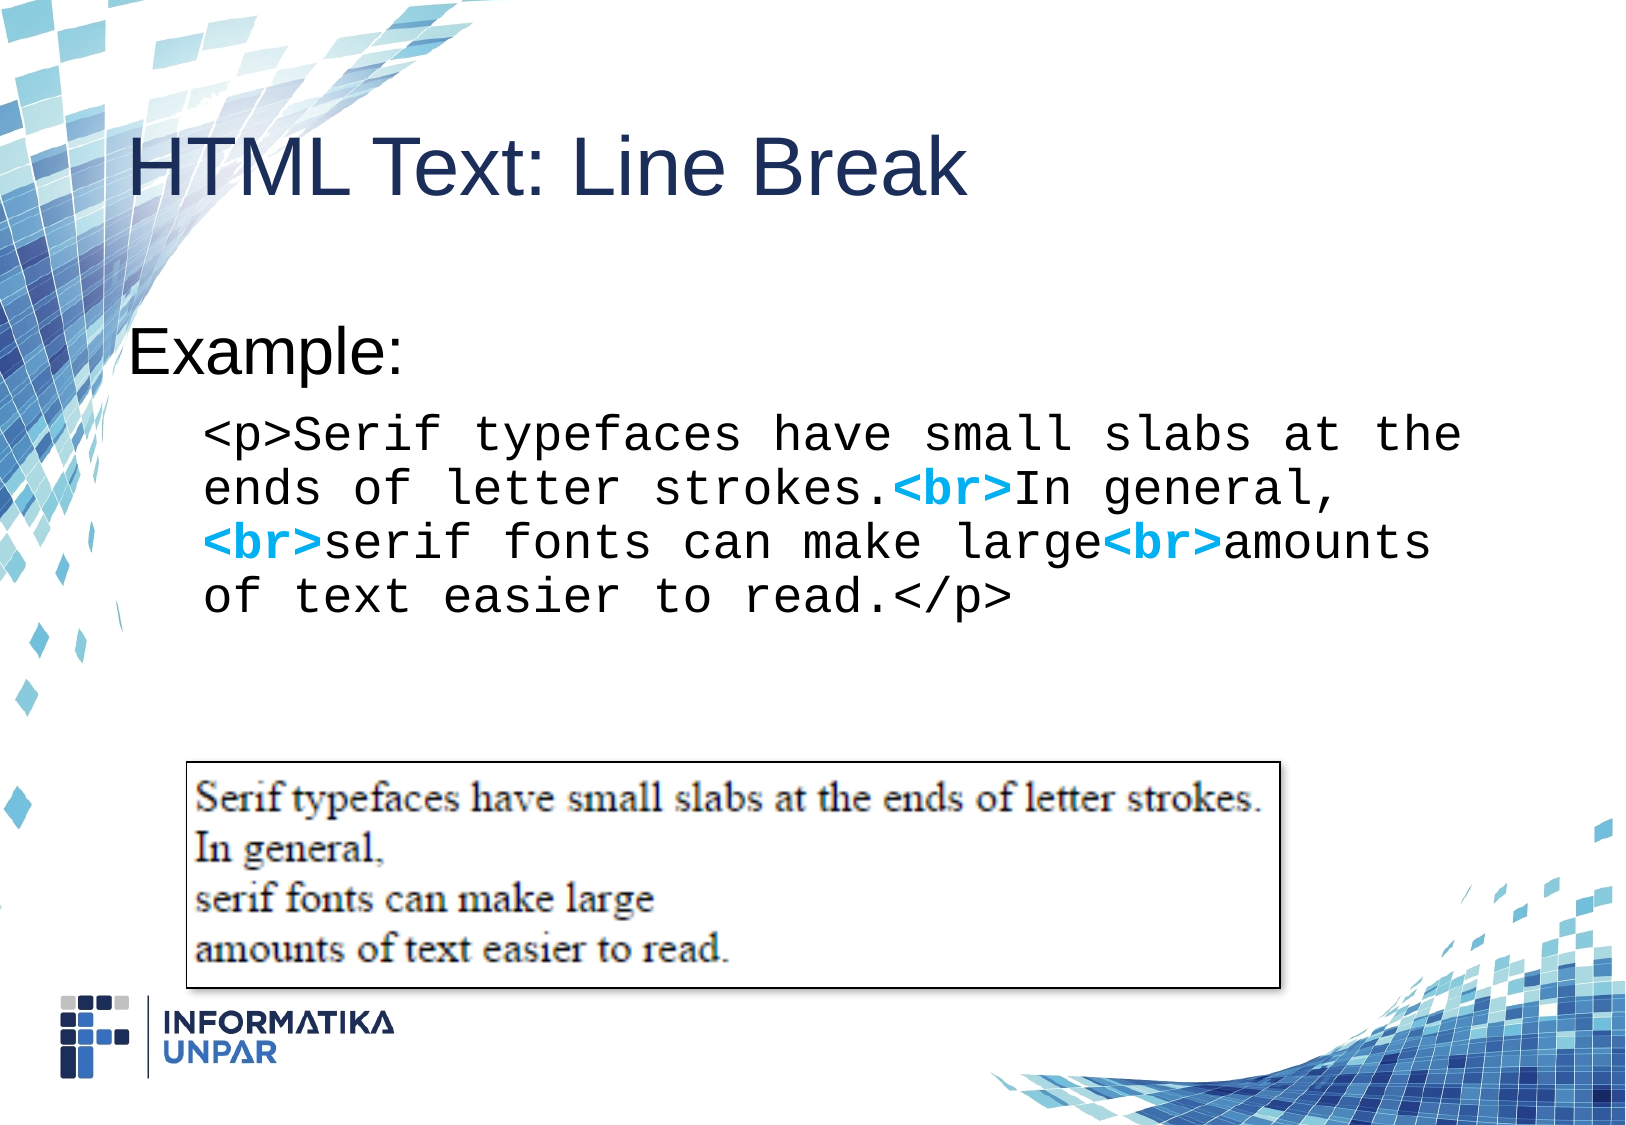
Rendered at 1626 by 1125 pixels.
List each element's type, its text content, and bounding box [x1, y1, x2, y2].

text_box Example: [112, 299, 421, 395]
title HTML Text: Line Break [111, 59, 1514, 278]
list <p>Serif typefaces have small slabs at the ends of letter strokes.<br>In general, <br>serif fonts can make large<br>amounts of text easier to read.</p> [187, 399, 1500, 1063]
picture [0, 0, 1626, 1125]
